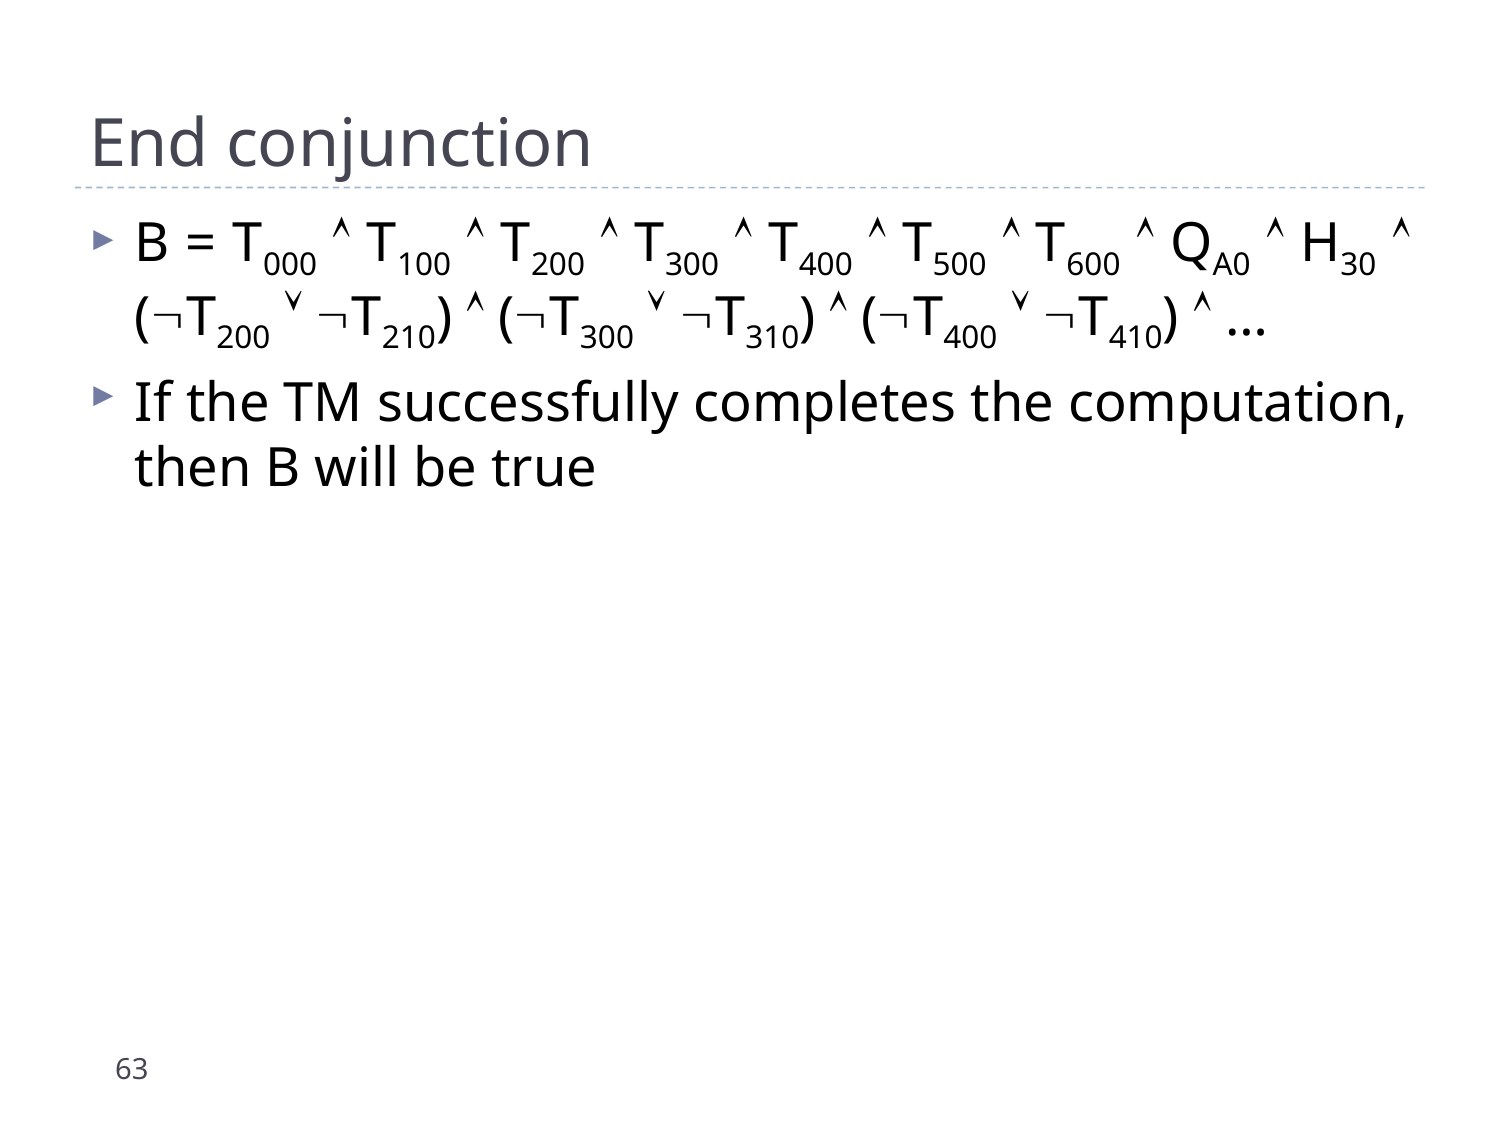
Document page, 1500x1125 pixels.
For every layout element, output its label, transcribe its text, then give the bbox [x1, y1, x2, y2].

slide_number 63 [100, 1042, 426, 1103]
list B = T000  T100  T200  T300  T400  T500  T600  QA0  H30  (T200  T210)  (T300  T310)  (T400  T410)  … If the TM successfully completes the computation, then B will be true [75, 200, 1425, 1010]
title End conjunction [75, 24, 1425, 188]
